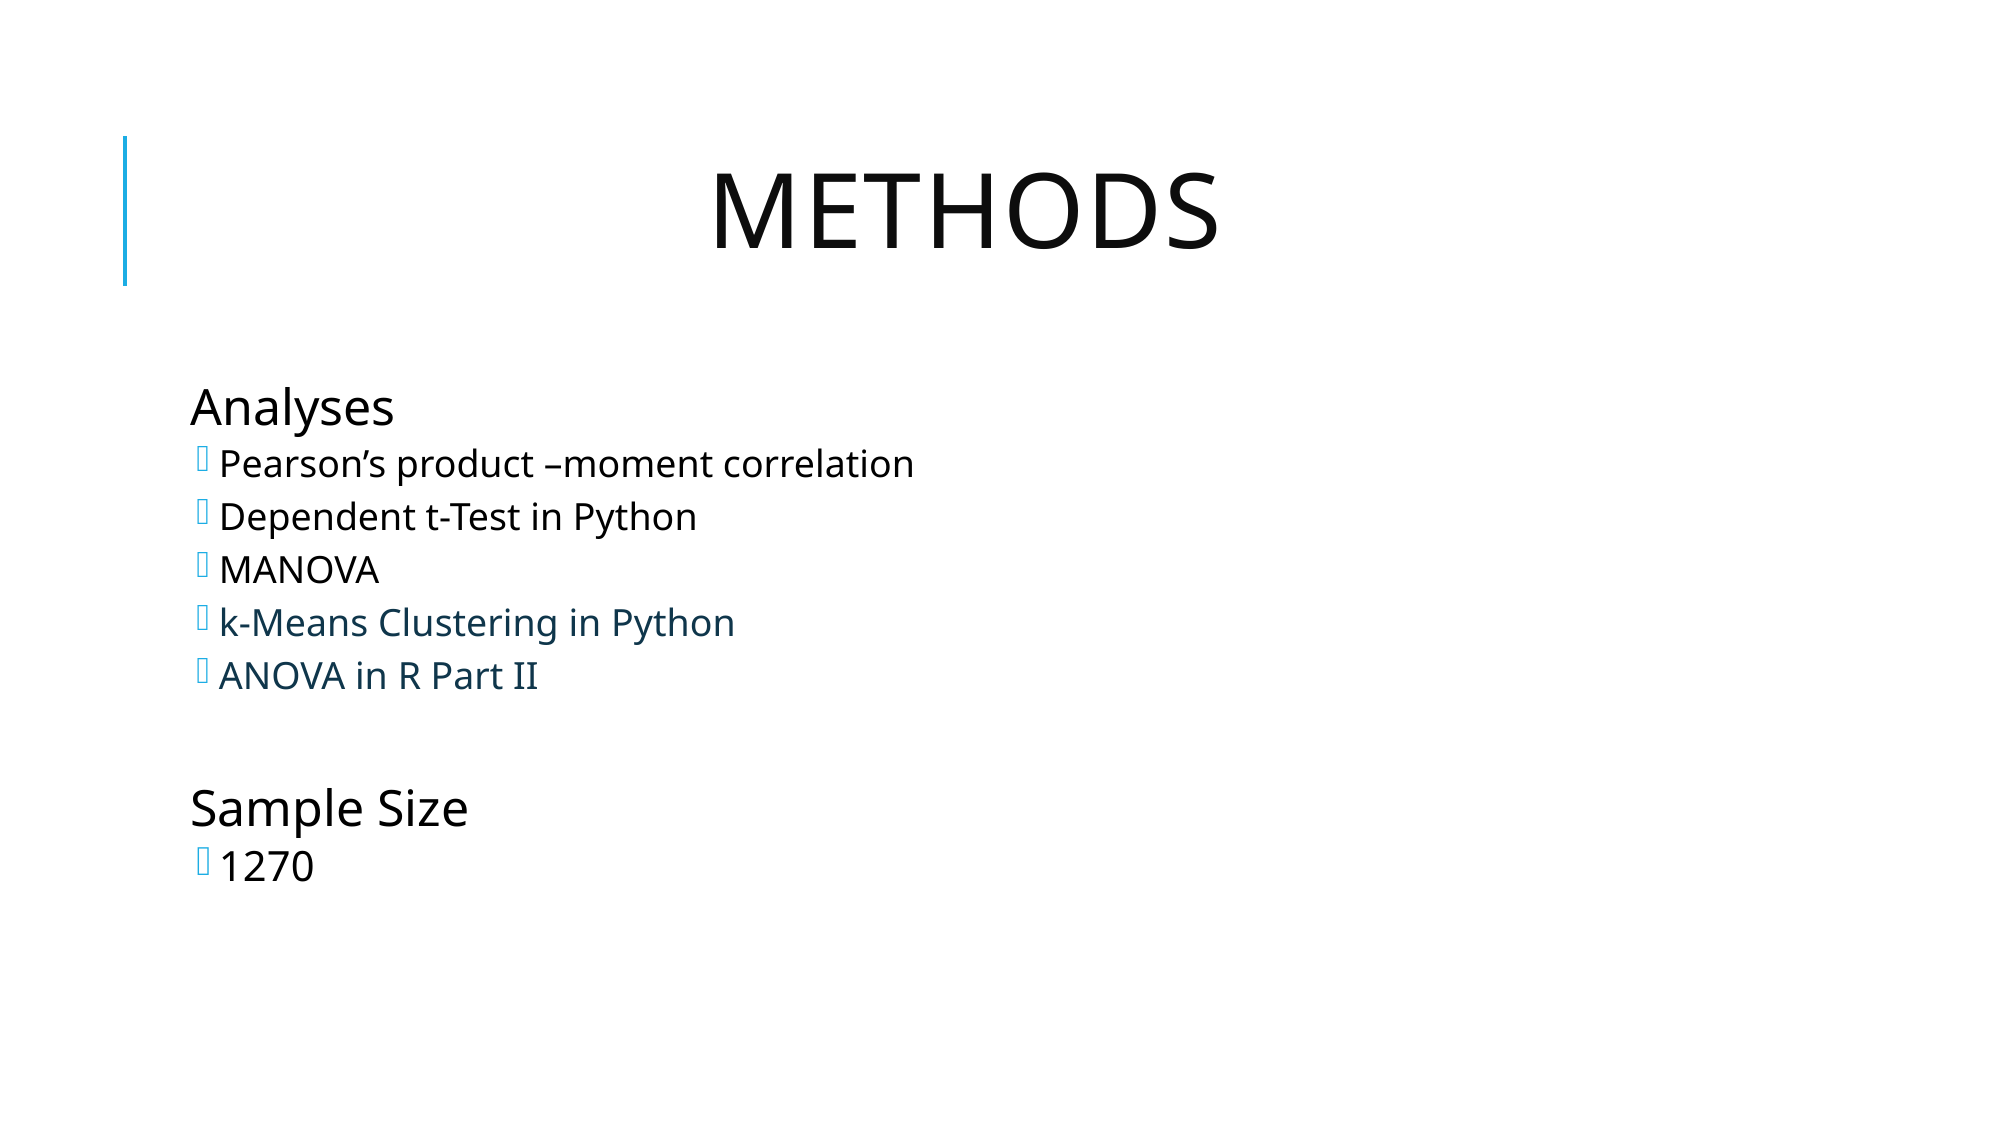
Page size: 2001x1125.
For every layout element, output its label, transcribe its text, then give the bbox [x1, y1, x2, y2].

list Analyses Pearson’s product –moment correlation Dependent t-Test in Python MANOVA k-Means Clustering in Python ANOVA in R Part II Sample Size 1270 [168, 375, 1763, 1035]
title Methods [168, 96, 1763, 342]
